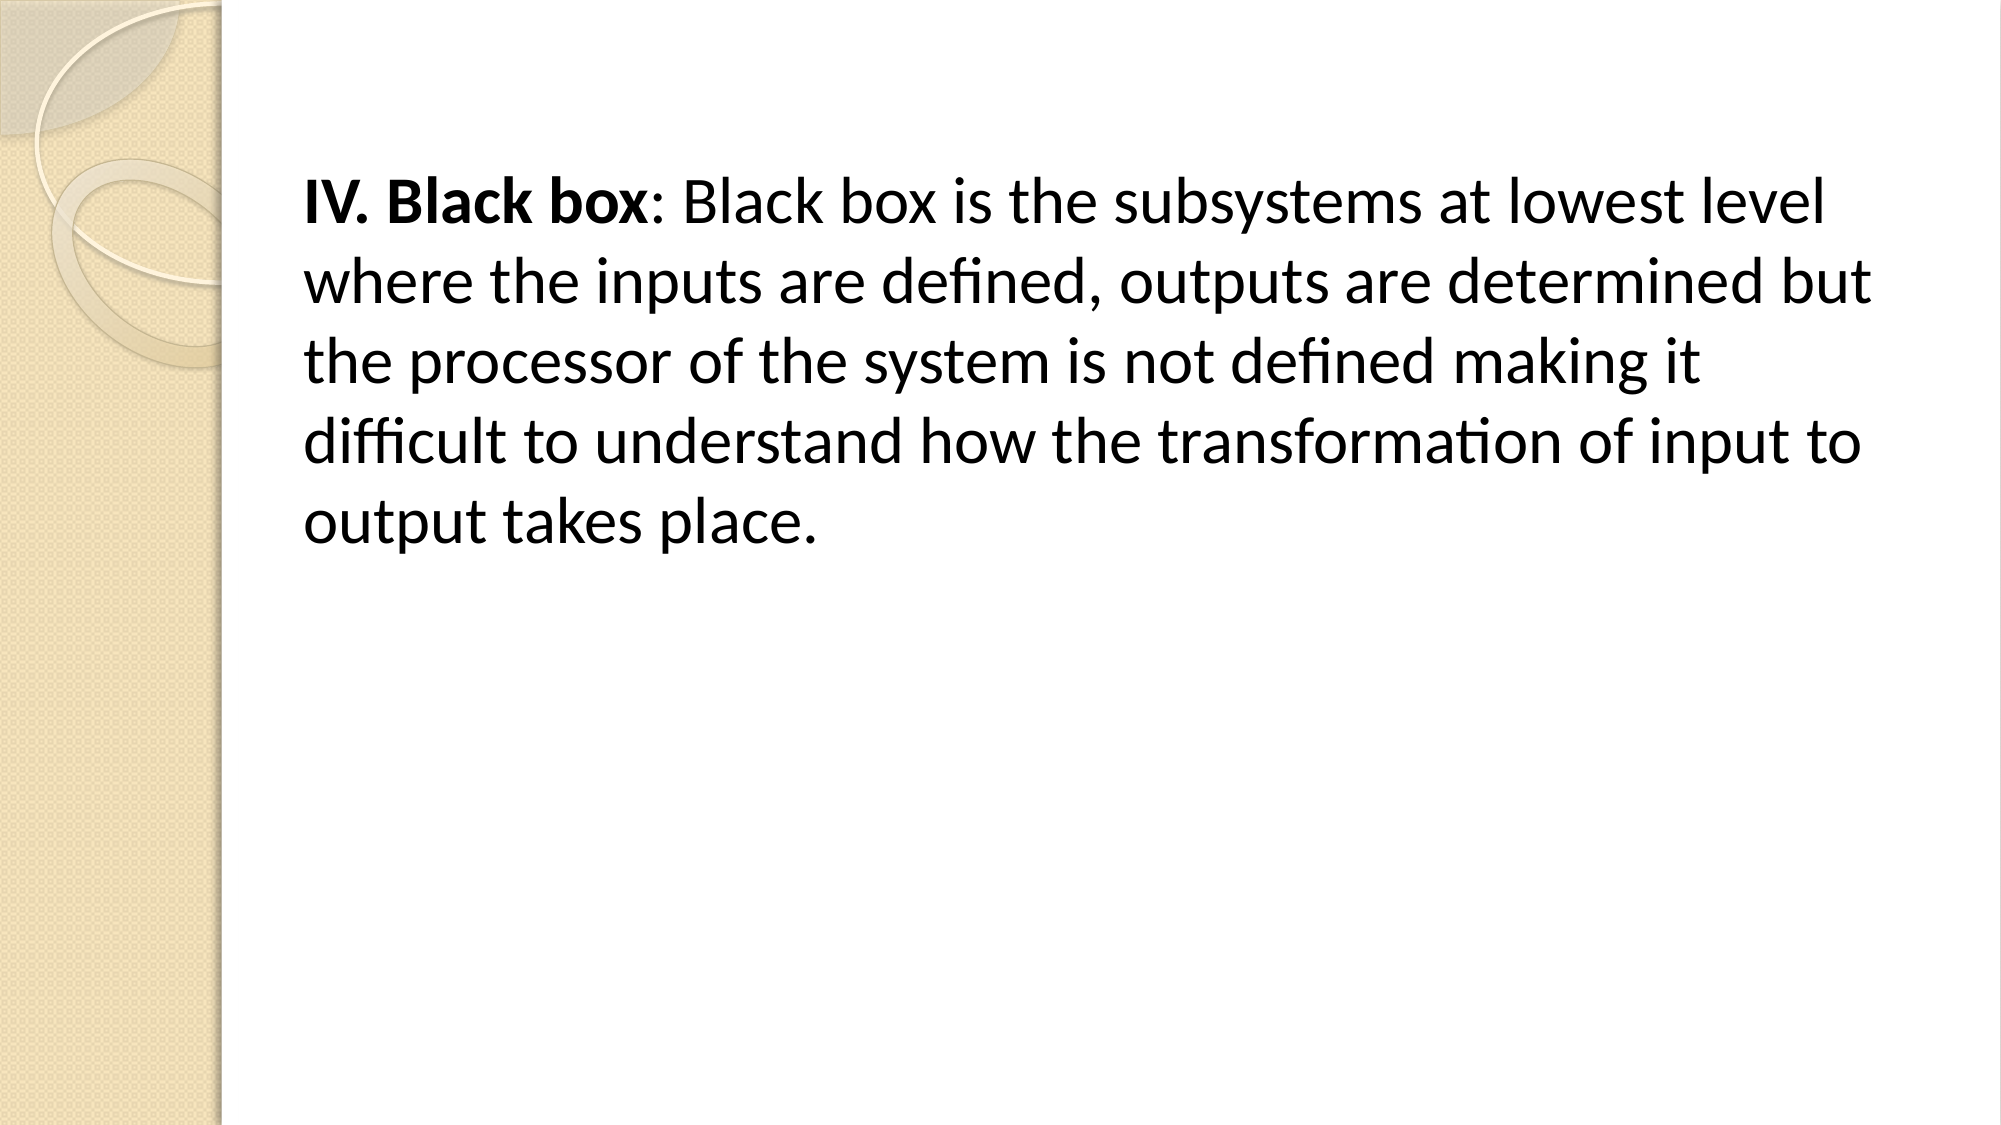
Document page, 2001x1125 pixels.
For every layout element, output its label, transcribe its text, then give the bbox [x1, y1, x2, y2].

list IV. Black box: Black box is the subsystems at lowest level where the inputs are defined, outputs are determined but the processor of the system is not defined making it difficult to understand how the transformation of input to output takes place. [275, 149, 1915, 938]
